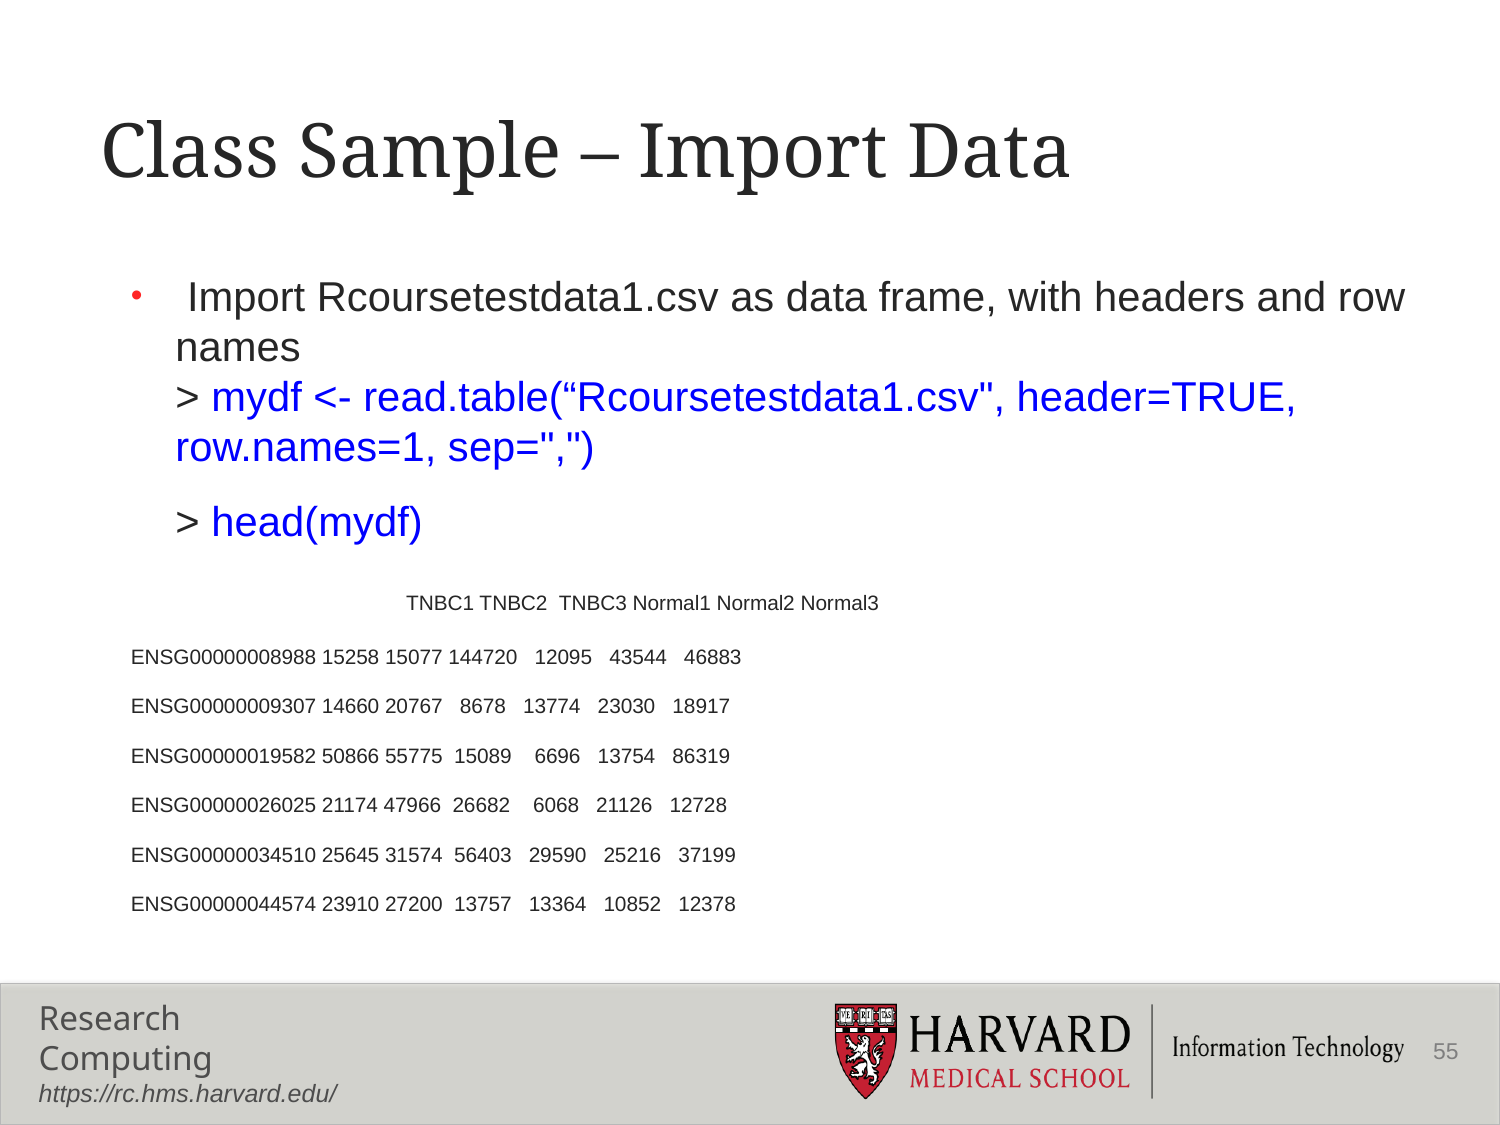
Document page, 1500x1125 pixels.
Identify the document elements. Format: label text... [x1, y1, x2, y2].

title Class Sample – Import Data [100, 37, 1438, 200]
list Import Rcoursetestdata1.csv as data frame, with headers and row names > mydf <- read.table(“Rcoursetestdata1.csv", header=TRUE, row.names=1, sep=",") > head(mydf) TNBC1 TNBC2 TNBC3 Normal1 Normal2 Normal3 ENSG00000008988 15258 15077 144720 12095 43544 46883 ENSG00000009307 14660 20767 8678 13774 23030 18917 ENSG00000019582 50866 55775 15089 6696 13754 86319 ENSG00000026025 21174 47966 26682 6068 21126 12728 ENSG00000034510 25645 31574 56403 29590 25216 37199 ENSG00000044574 23910 27200 13757 13364 10852 12378 [100, 262, 1438, 1000]
